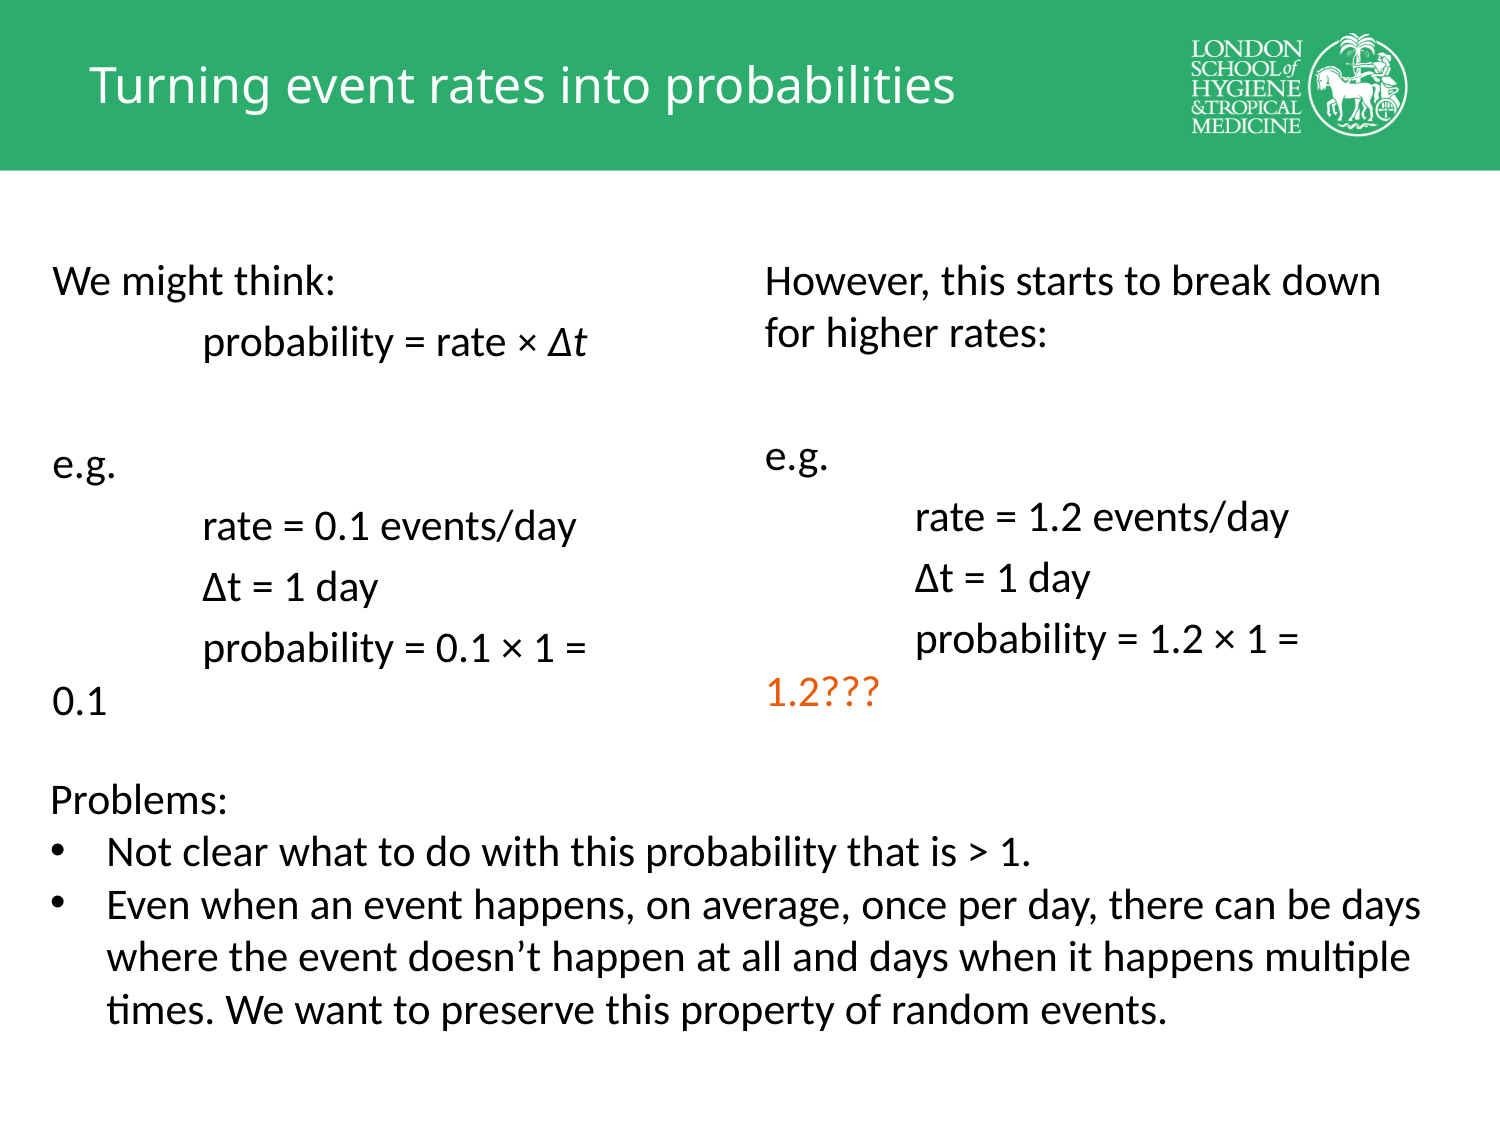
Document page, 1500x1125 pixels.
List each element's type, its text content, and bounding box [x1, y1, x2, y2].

text_box However, this starts to break down for higher rates: e.g. rate = 1.2 events/day ∆t = 1 day probability = 1.2 × 1 = 1.2??? [749, 244, 1435, 763]
title Turning event rates into probabilities [75, 45, 1175, 148]
picture [0, 0, 1500, 1125]
text_box Problems: Not clear what to do with this probability that is > 1. Even when an event happens, on average, once per day, there can be days where the event doesn’t happen at all and days when it happens multiple times. We want to preserve this property of random events. [35, 763, 1450, 1086]
list We might think: probability = rate × ∆t e.g. rate = 0.1 events/day ∆t = 1 day probability = 0.1 × 1 = 0.1 [37, 244, 662, 763]
